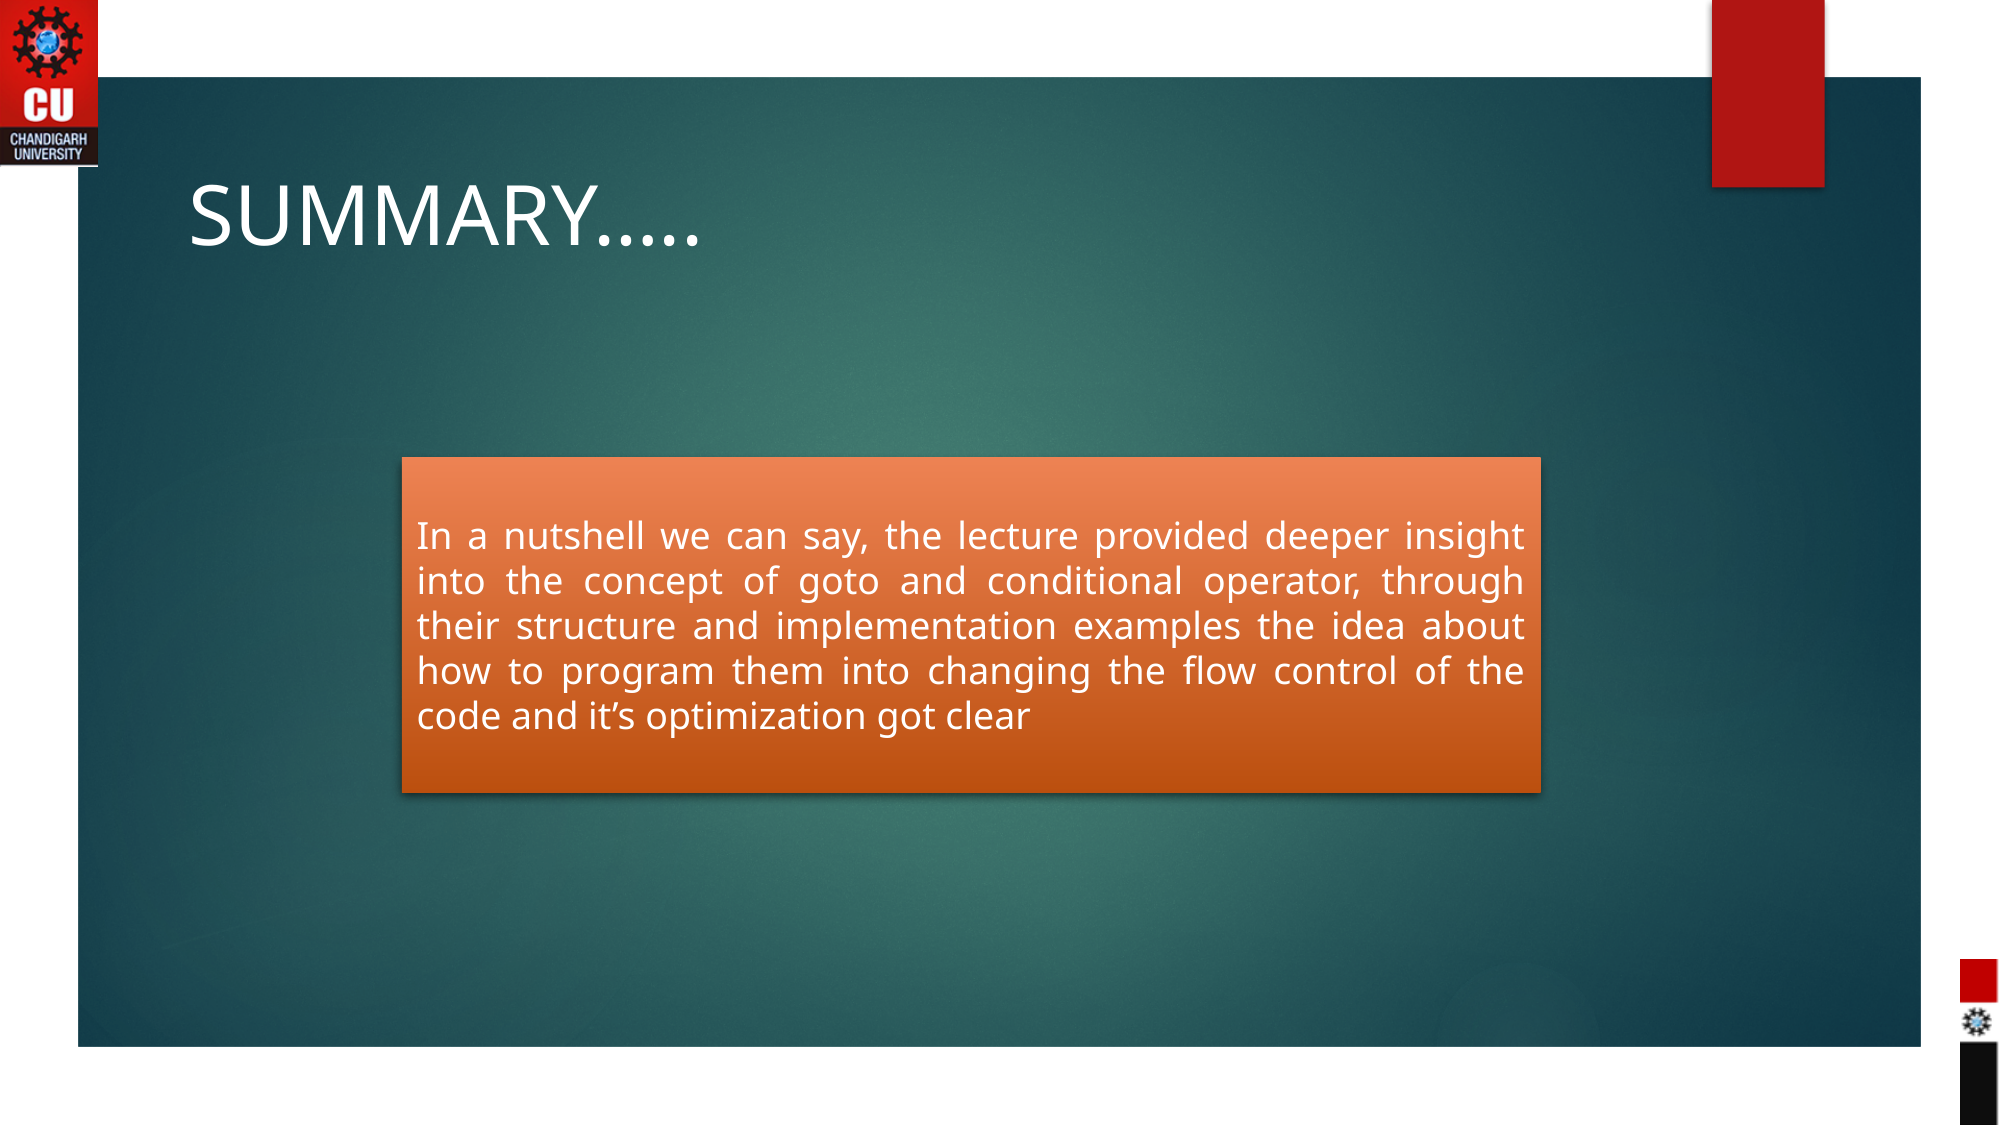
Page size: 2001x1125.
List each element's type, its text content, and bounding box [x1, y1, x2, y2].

picture [1960, 958, 2000, 1125]
text_box SUMMARY….. [174, 154, 1069, 269]
picture [0, 0, 99, 167]
text_box In a nutshell we can say, the lecture provided deeper insight into the concept of goto and conditional operator, through their structure and implementation examples the idea about how to program them into changing the flow control of the code and it’s optimization got clear [401, 457, 1541, 793]
